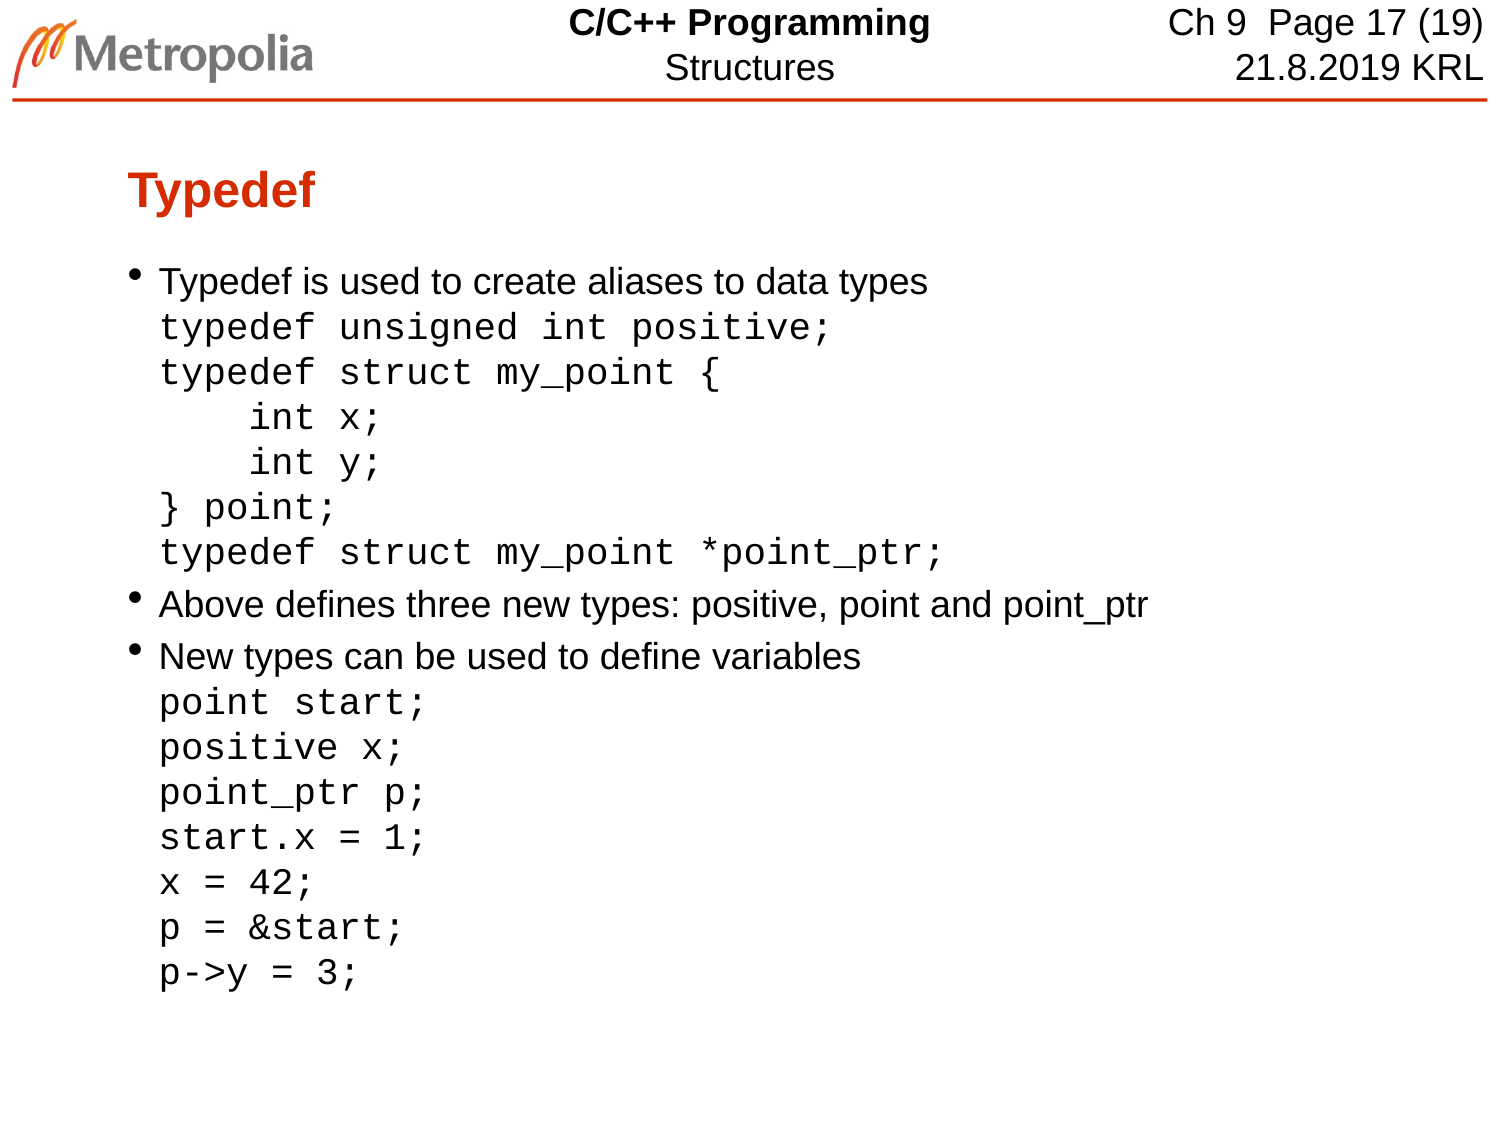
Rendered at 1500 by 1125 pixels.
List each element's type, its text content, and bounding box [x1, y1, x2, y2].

list Typedef is used to create aliases to data types typedef unsigned int positive; typedef struct my_point { int x; int y; } point; typedef struct my_point *point_ptr; Above defines three new types: positive, point and point_ptr New types can be used to define variables point start; positive x; point_ptr p; start.x = 1; x = 42; p = &start; p->y = 3; [112, 249, 1425, 1063]
title Typedef [112, 149, 1425, 238]
picture [12, 19, 313, 88]
